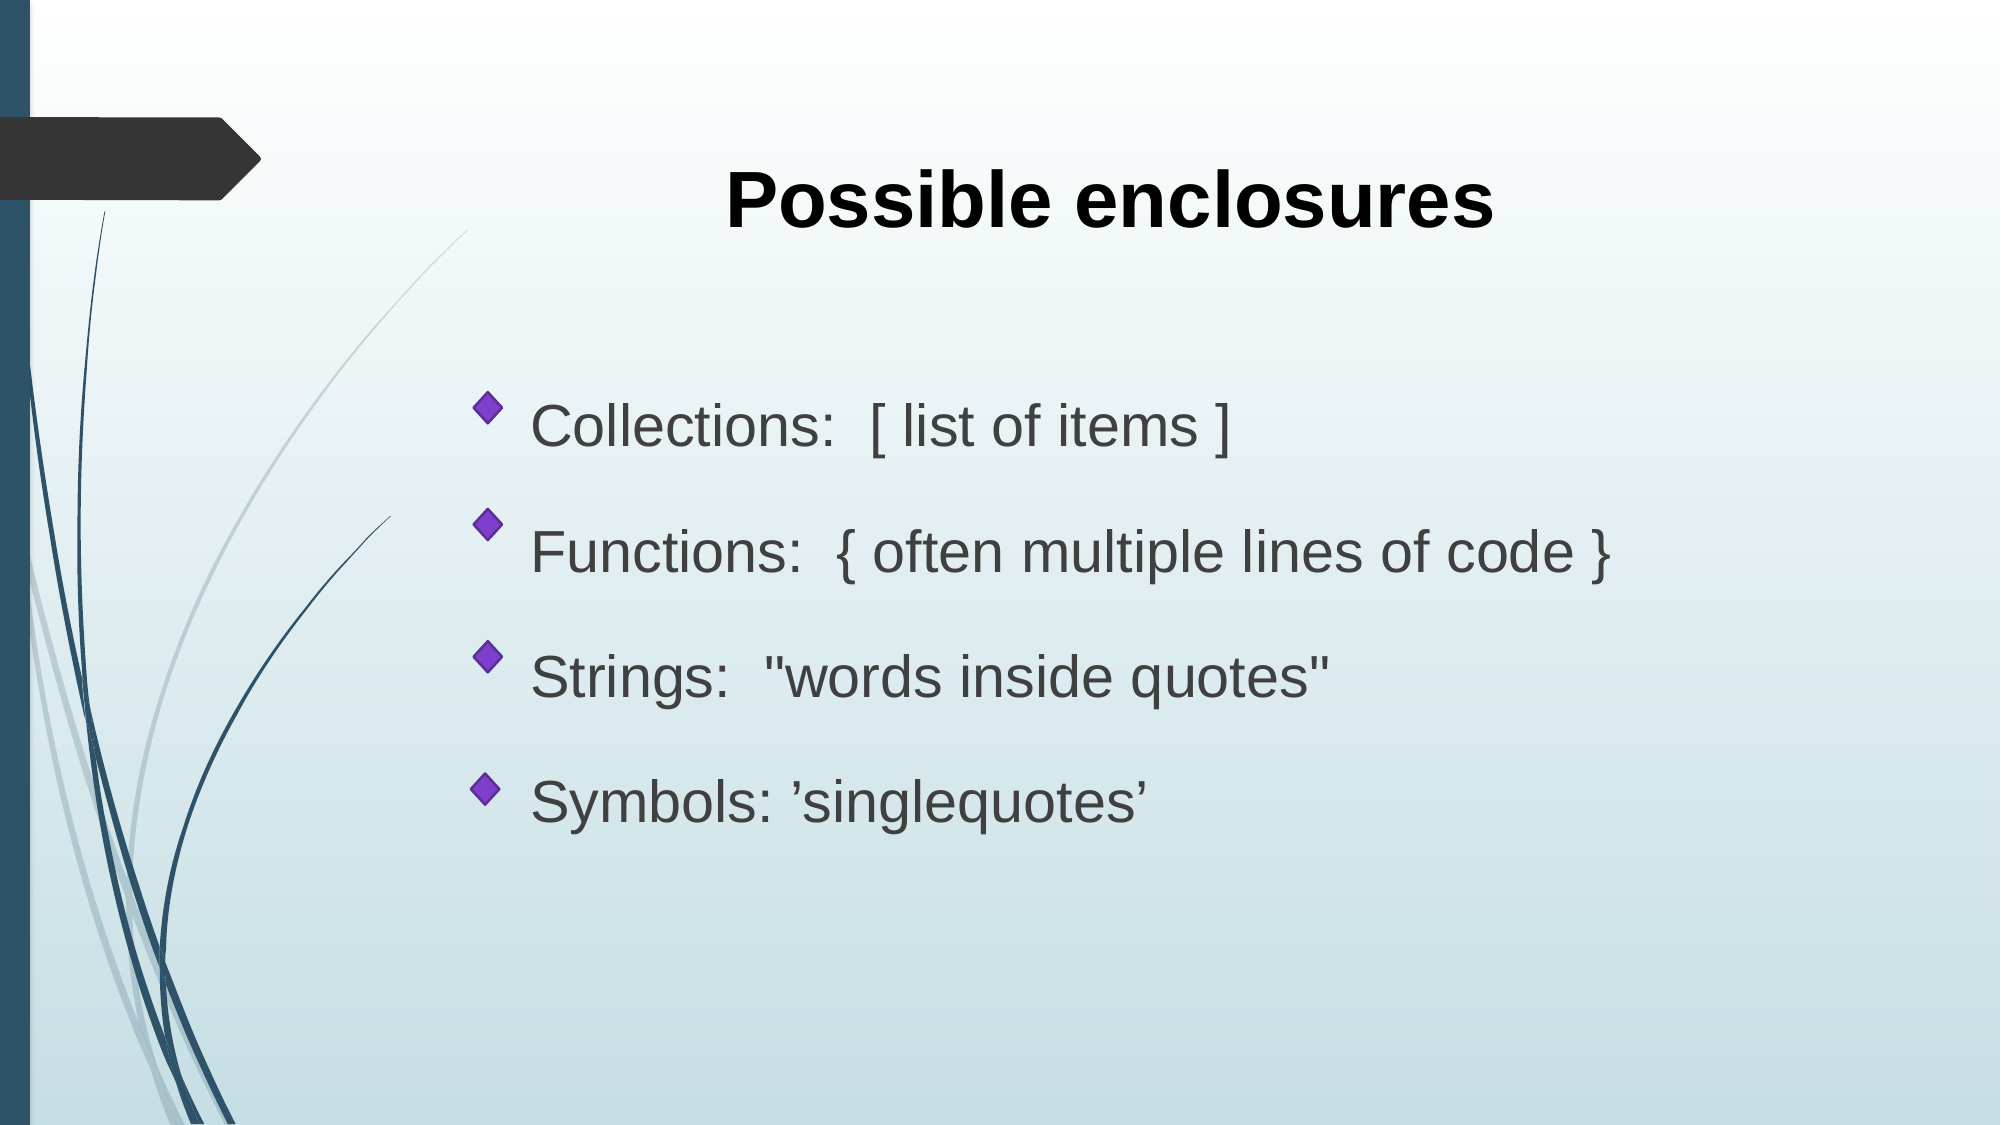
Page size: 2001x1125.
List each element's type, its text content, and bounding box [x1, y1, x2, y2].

text_box [472, 507, 503, 542]
text_box [472, 639, 503, 674]
text_box [469, 772, 501, 806]
text_box [472, 390, 503, 425]
list Possible enclosures Collections: [ list of items ] Functions: { often multiple lines of code } Strings: "words inside quotes" Symbols: ’singlequotes’ [333, 140, 1888, 970]
